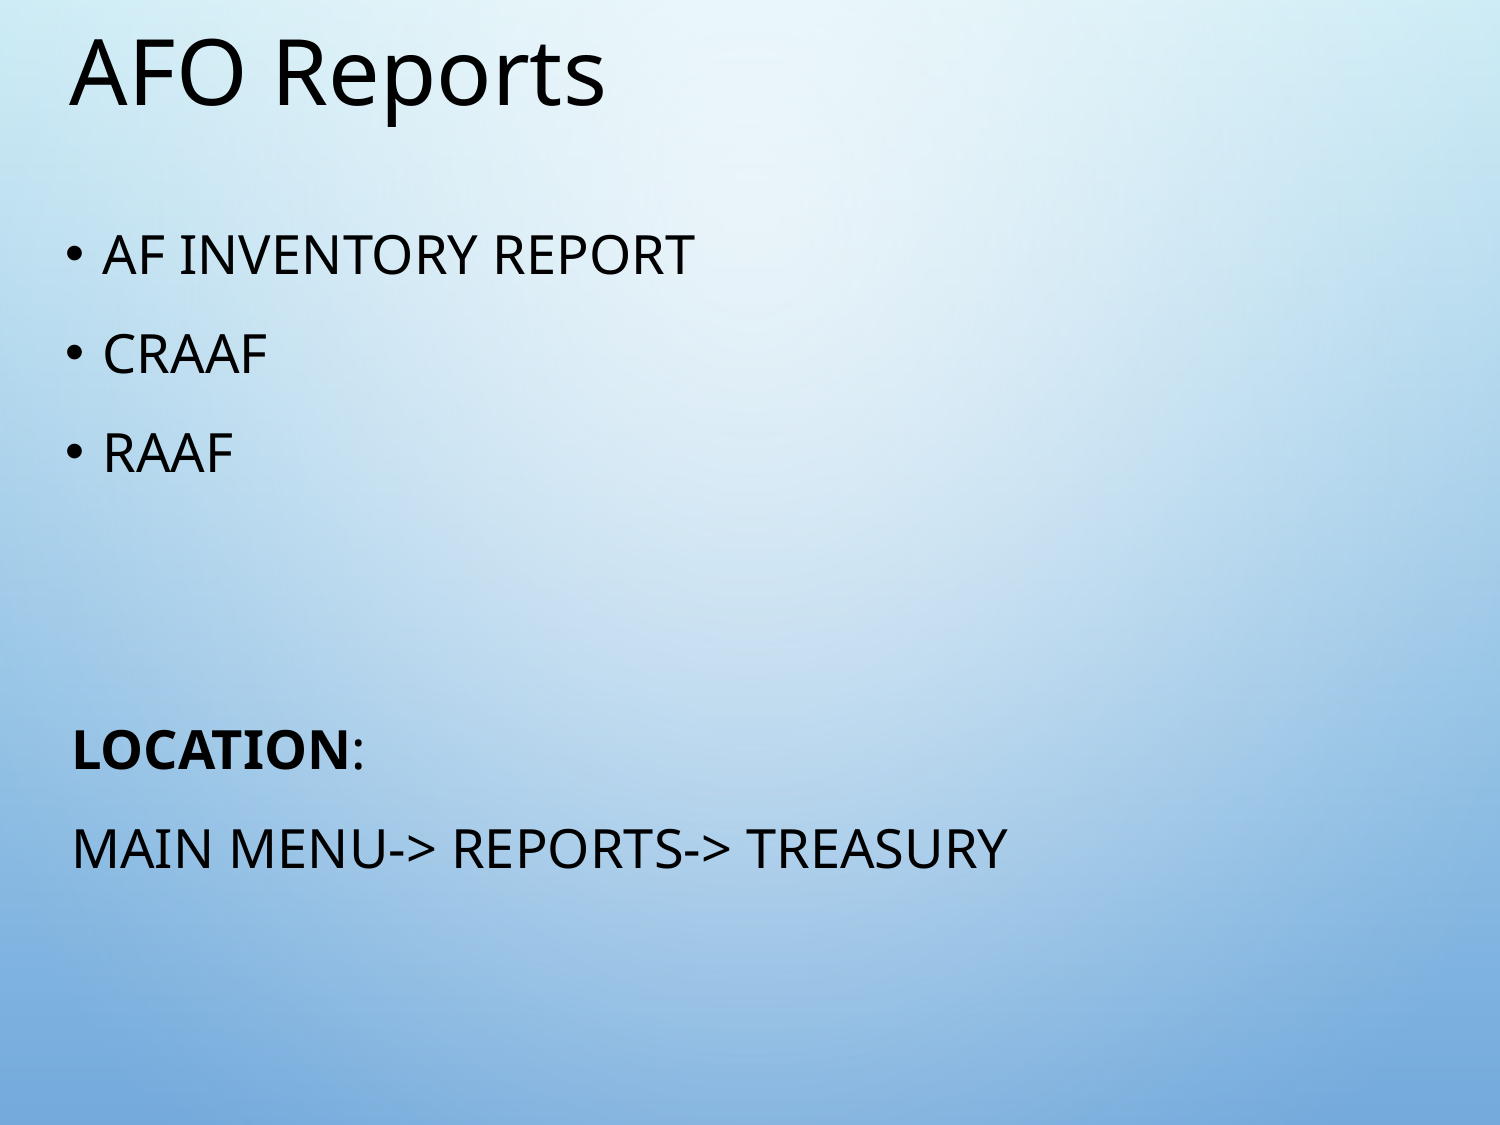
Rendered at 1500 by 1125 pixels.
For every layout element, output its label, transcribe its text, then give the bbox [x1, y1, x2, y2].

text_box AFO Reports [62, 0, 1475, 138]
list AF Inventory Report CRAAF RAAF Location: Main Menu-> Reports-> Treasury [50, 200, 1500, 1125]
list Go to “Home-> Treasury” Under “Accountable Forms” category, click “New AF Transaction” Set the “Type of Transaction” to “BEGIN BALANCE” Set the “Date Issued” to the actual date of the transaction Click the “Next” button to continue Add the applicable AF in the list together with the quantity Click the “Next’ button to continue Click the “Yes” button to confirm saving For each AF, click the “Add Entry” action Fill-in the required fields that are marked with (*) Click the “OK” button to add Repeat Step-9 for the next AF entry Click the “Post” button to submit Click the “Yes” button to confirm posting [0, 0, 1500, 395]
